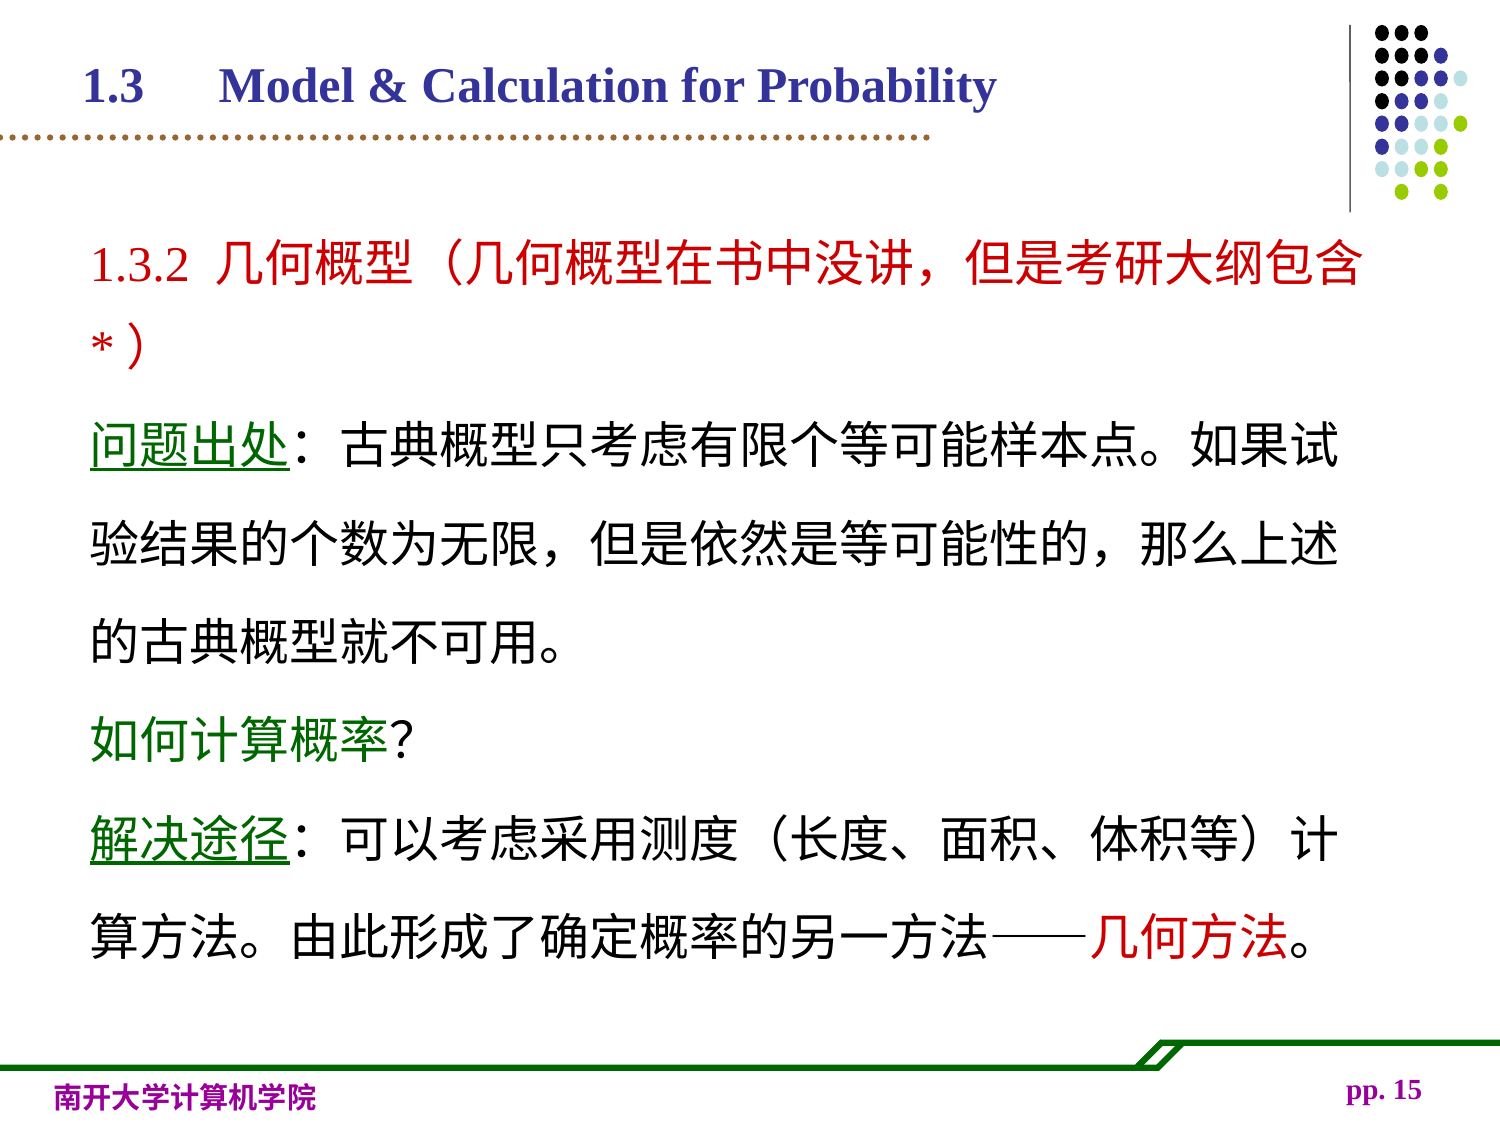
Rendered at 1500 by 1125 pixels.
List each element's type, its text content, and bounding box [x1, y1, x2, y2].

slide_number pp. [1087, 1062, 1438, 1125]
text_box 1.3 Model & Calculation for Probability [67, 45, 1013, 121]
text_box 1.3.2 几何概型（几何概型在书中没讲，但是考研大纲包含*） 问题出处：古典概型只考虑有限个等可能样本点。如果试验结果的个数为无限，但是依然是等可能性的，那么上述的古典概型就不可用。 如何计算概率？ 解决途径：可以考虑采用测度（长度、面积、体积等）计算方法。由此形成了确定概率的另一方法——几何方法。 [75, 199, 1388, 973]
